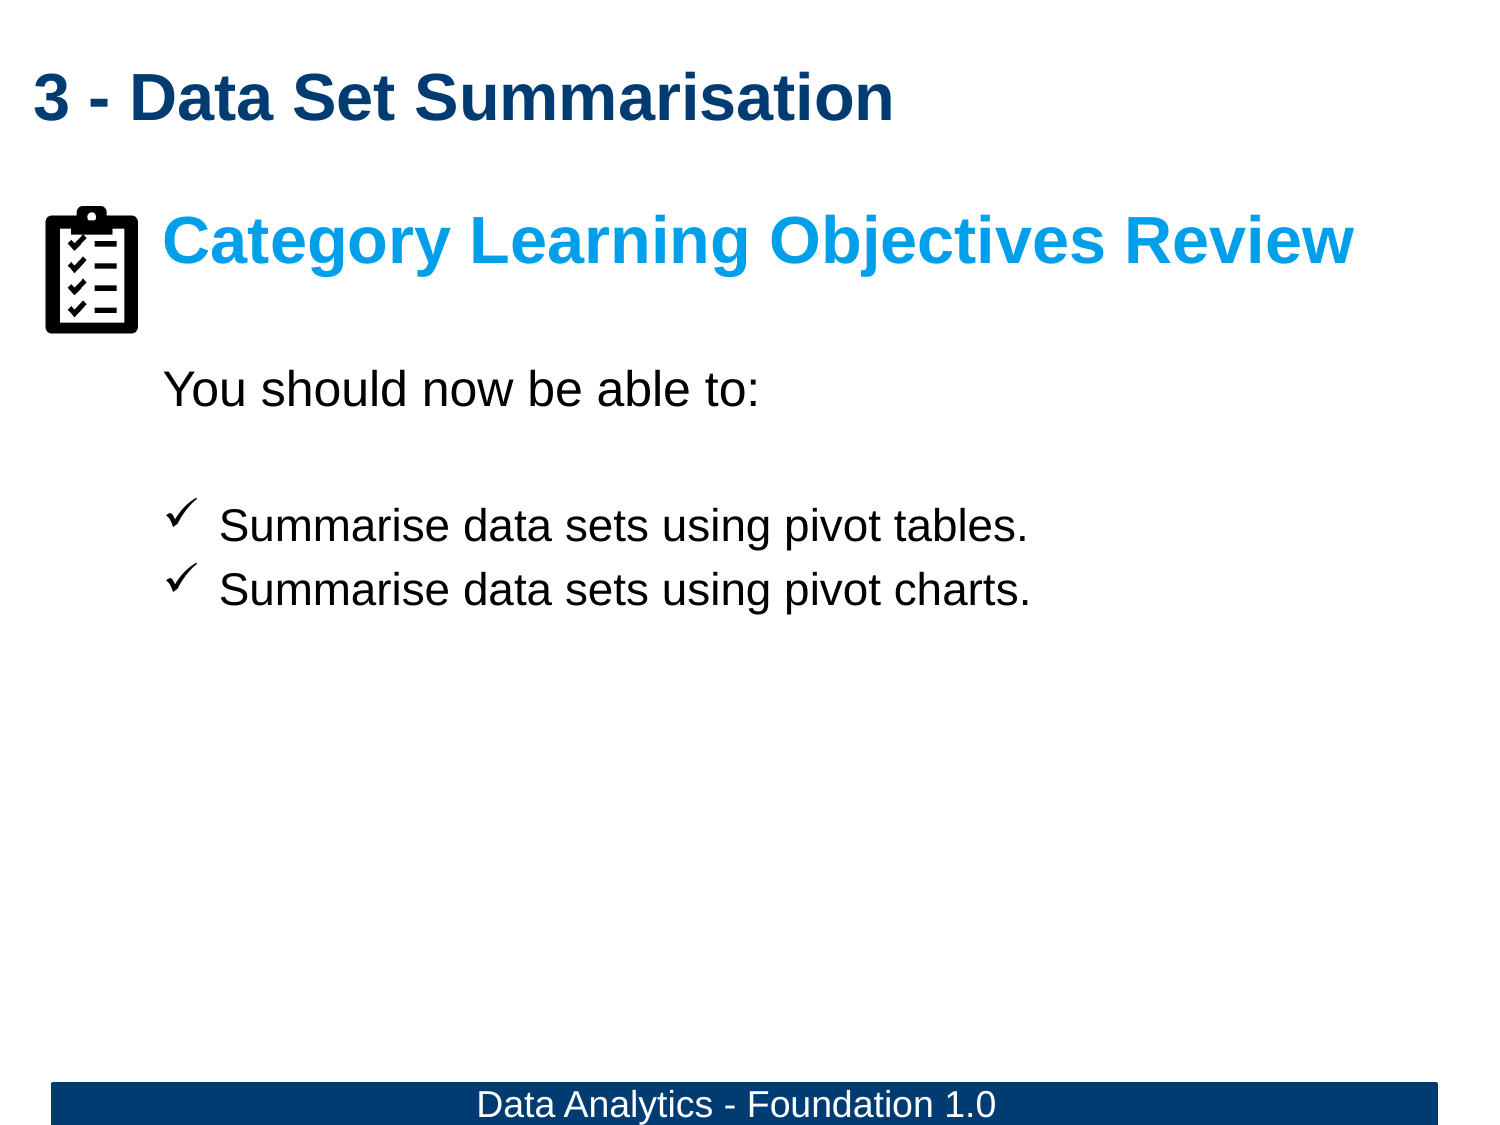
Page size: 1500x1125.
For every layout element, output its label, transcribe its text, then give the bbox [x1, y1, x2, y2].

footer Data Analytics - Foundation 1.0 [461, 1072, 1041, 1125]
title 3 - Data Set Summarisation [0, 0, 1500, 188]
list Category Learning Objectives Review You should now be able to: Summarise data sets using pivot tables. Summarise data sets using pivot charts. [147, 188, 1424, 1079]
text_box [20, 192, 163, 346]
